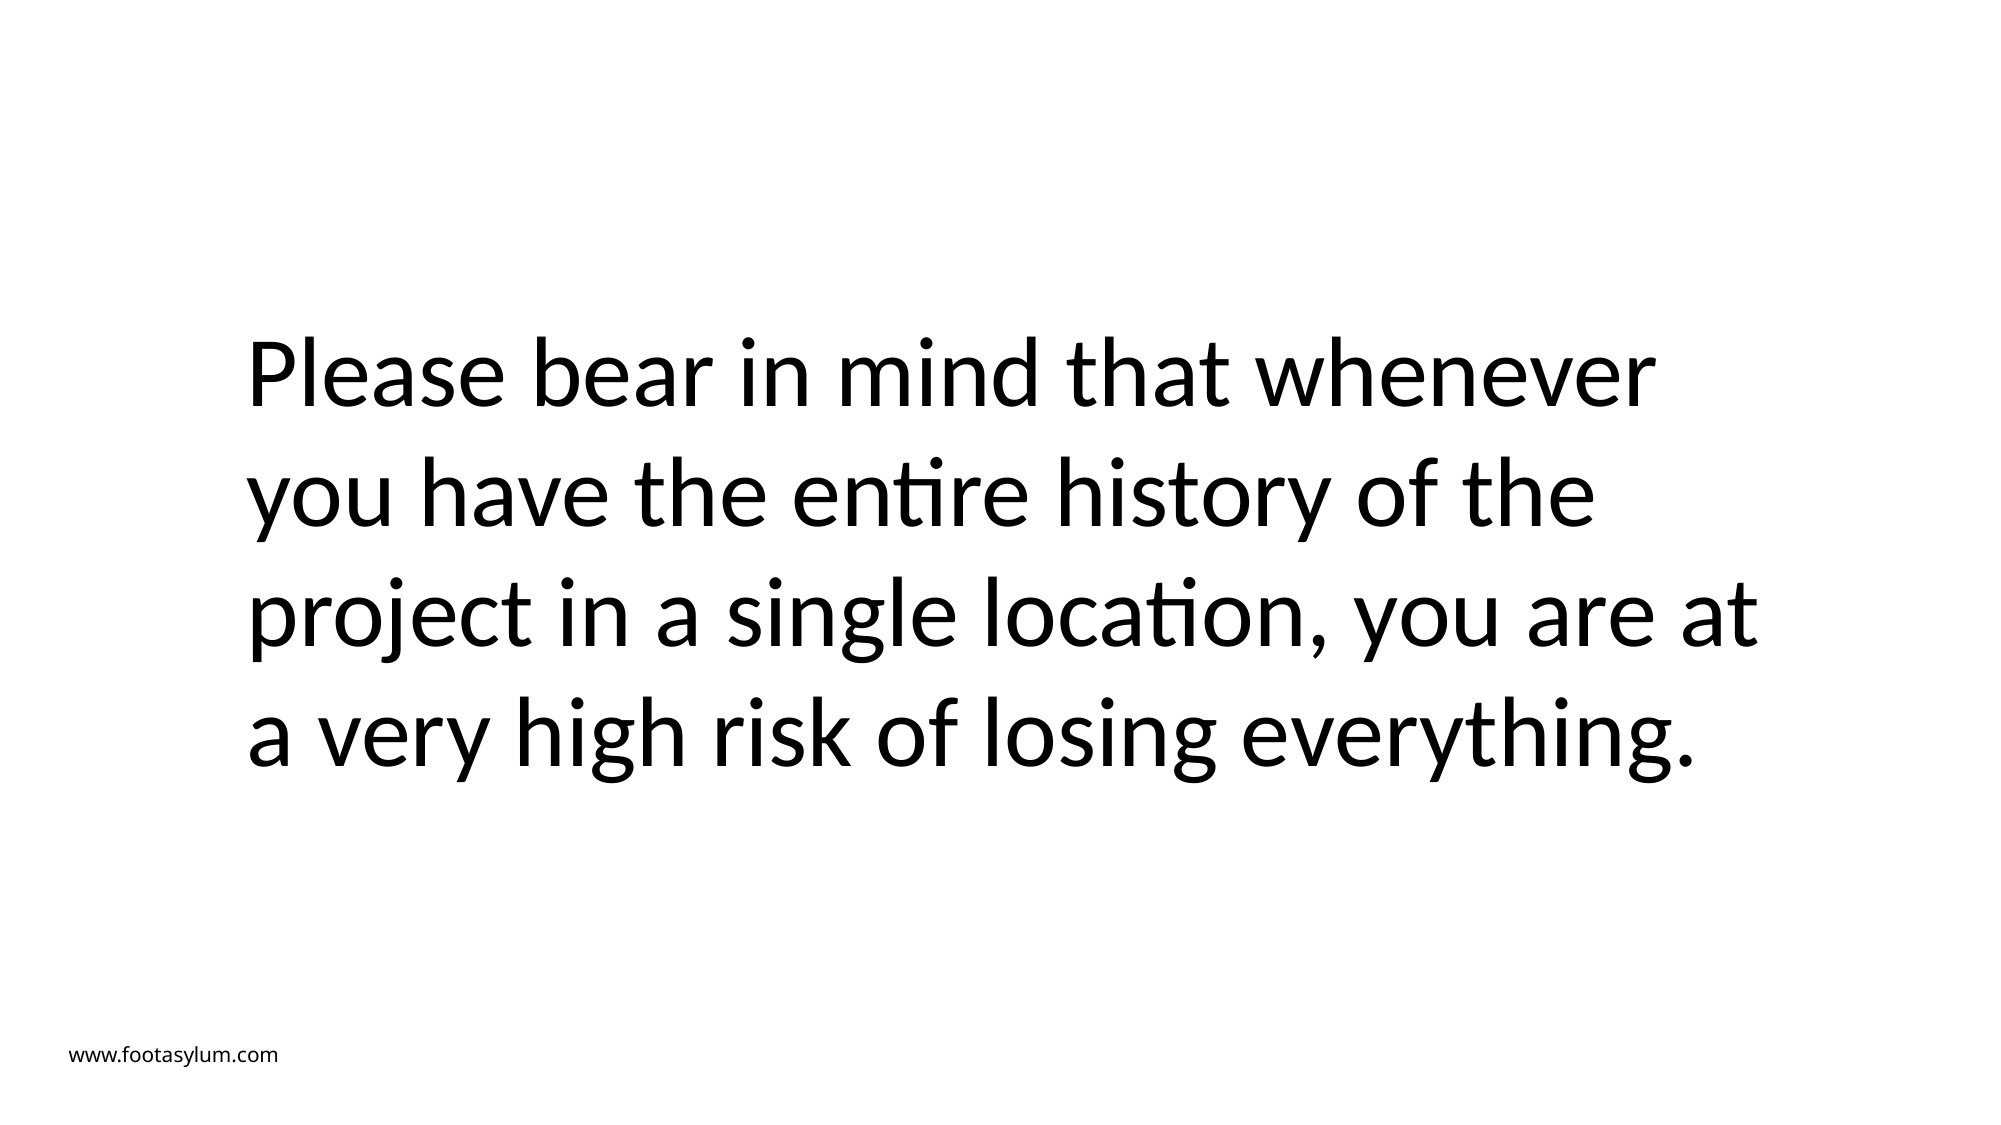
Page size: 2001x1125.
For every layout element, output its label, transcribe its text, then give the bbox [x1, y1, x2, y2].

text_box Please bear in mind that whenever you have the entire history of the project in a single location, you are at a very high risk of losing everything. [231, 299, 1827, 794]
text_box www.footasylum.com [53, 1034, 339, 1074]
